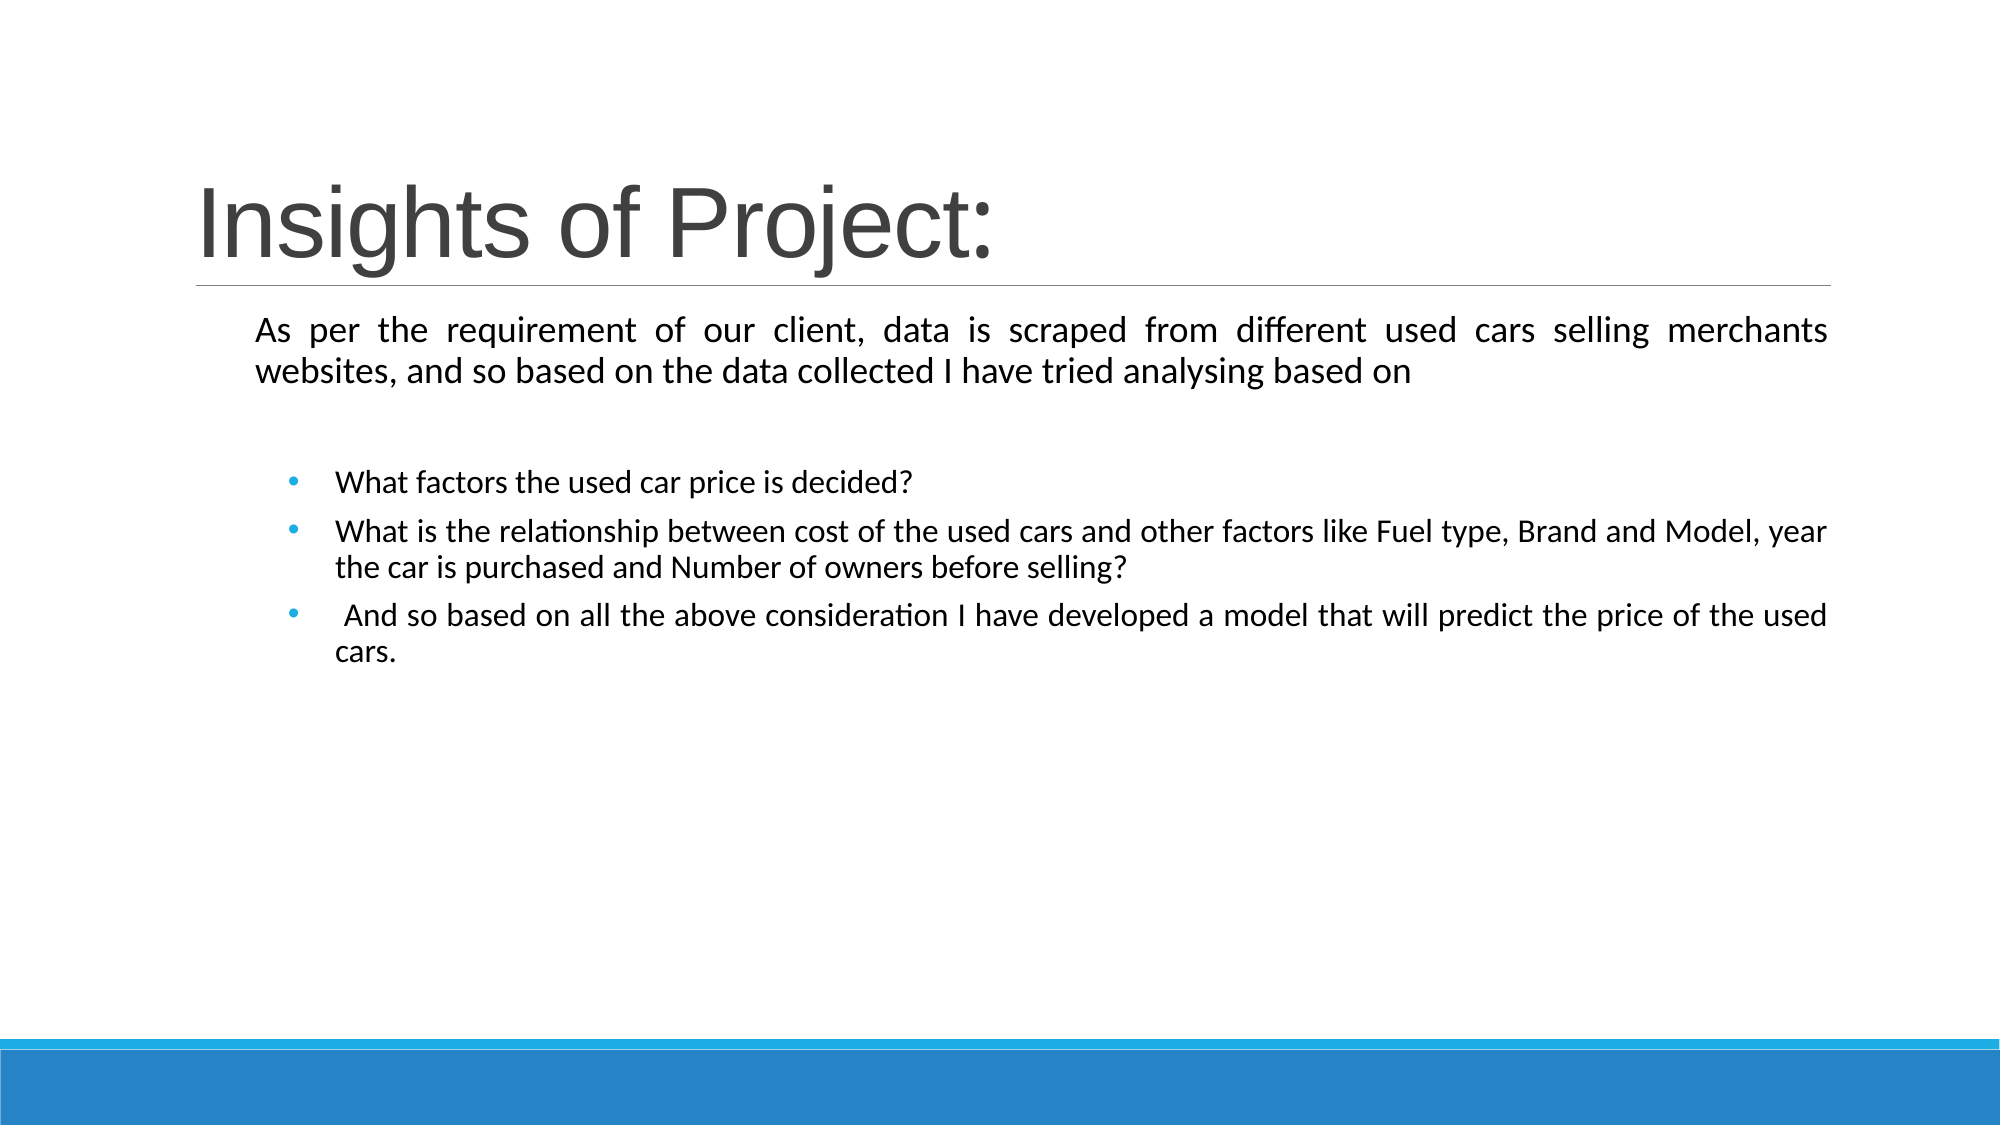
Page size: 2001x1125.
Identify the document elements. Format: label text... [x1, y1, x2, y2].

list As per the requirement of our client, data is scraped from different used cars selling merchants websites, and so based on the data collected I have tried analysing based on What factors the used car price is decided? What is the relationship between cost of the used cars and other factors like Fuel type, Brand and Model, year the car is purchased and Number of owners before selling? And so based on all the above consideration I have developed a model that will predict the price of the used cars. [180, 302, 1830, 963]
title Insights of Project: [180, 47, 1830, 285]
